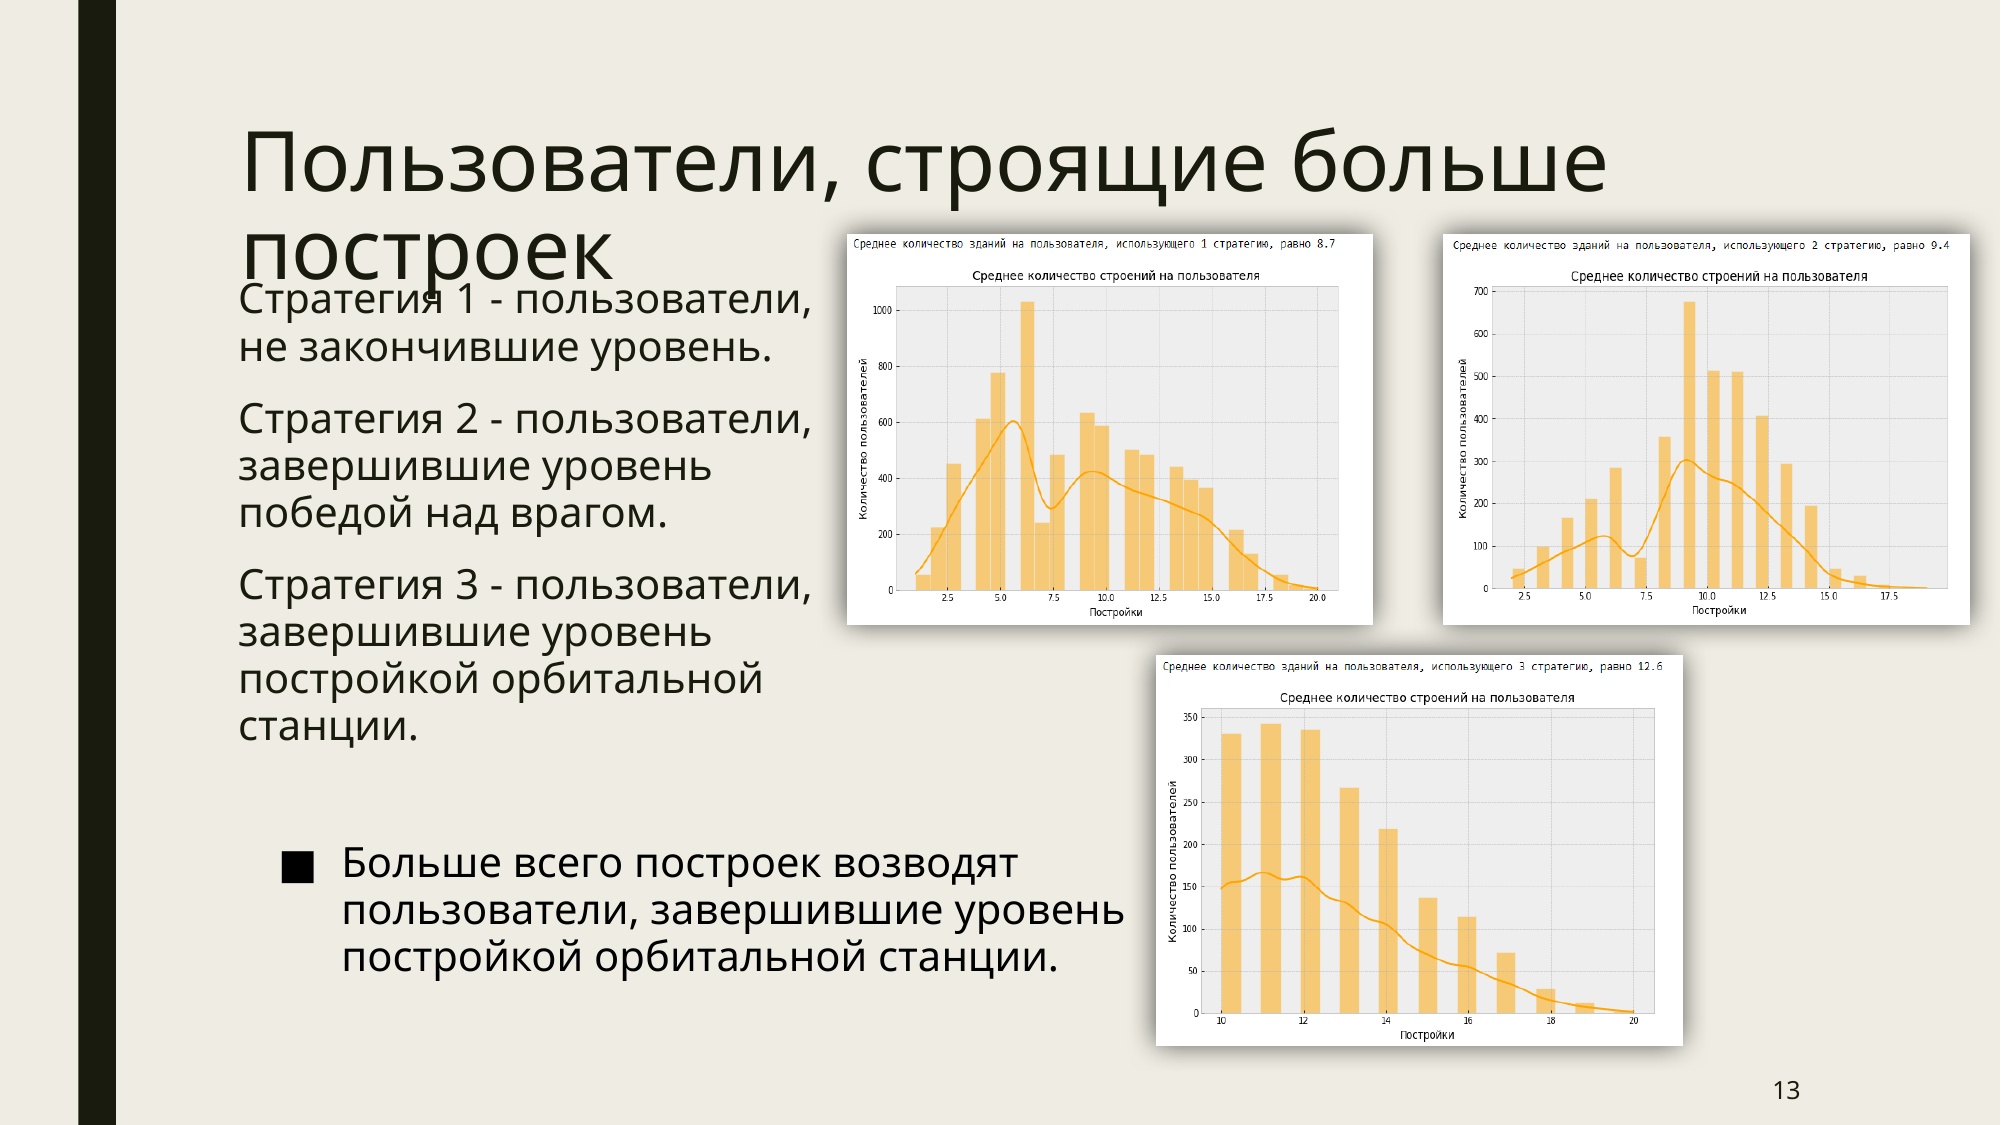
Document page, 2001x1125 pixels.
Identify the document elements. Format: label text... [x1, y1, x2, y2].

picture [847, 234, 1373, 625]
title Пользователи, строящие больше построек [225, 112, 1800, 357]
list Стратегия 1 - пользователи, не закончившие уровень. Стратегия 2 - пользователи, завершившие уровень победой над врагом. Стратегия 3 - пользователи, завершившие уровень постройкой орбитальной станции. [223, 268, 863, 802]
picture [1443, 234, 1970, 625]
slide_number 13 [1553, 1058, 1816, 1125]
picture [1156, 655, 1683, 1046]
list Больше всего построек возводят пользователи, завершившие уровень постройкой орбитальной станции. [263, 832, 1173, 1111]
